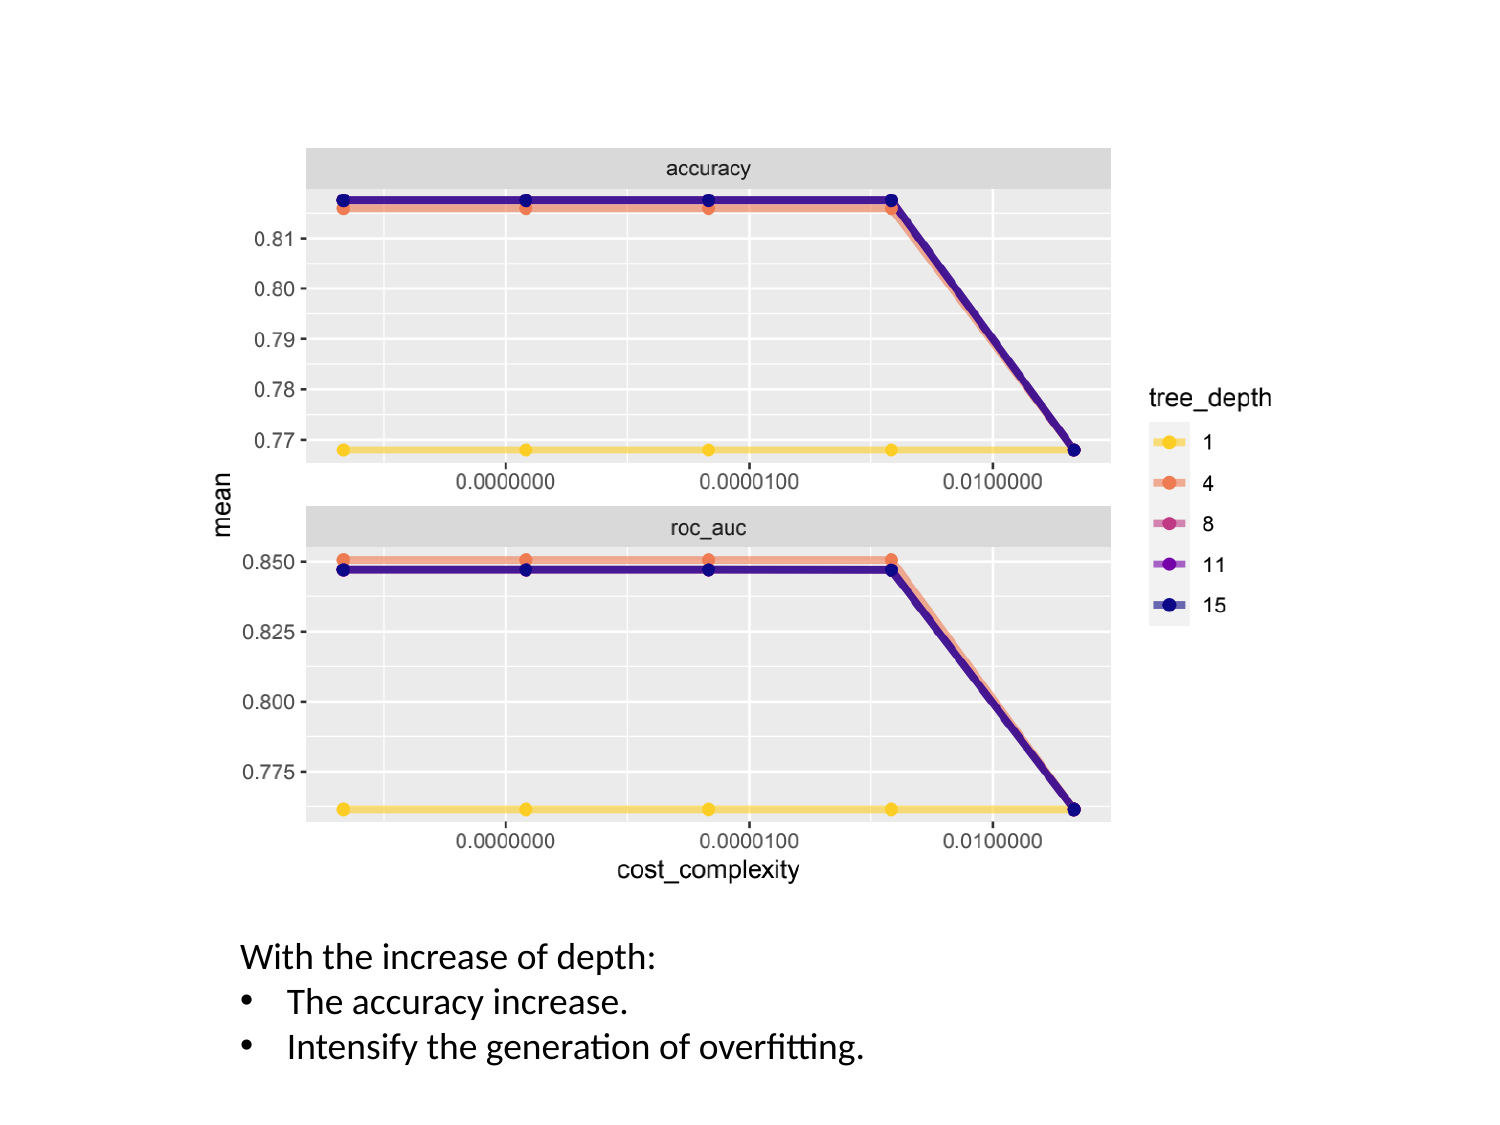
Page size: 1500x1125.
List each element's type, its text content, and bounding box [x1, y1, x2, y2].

picture [161, 79, 1339, 890]
text_box With the increase of depth: The accuracy increase. Intensify the generation of overfitting. [225, 924, 1359, 1075]
